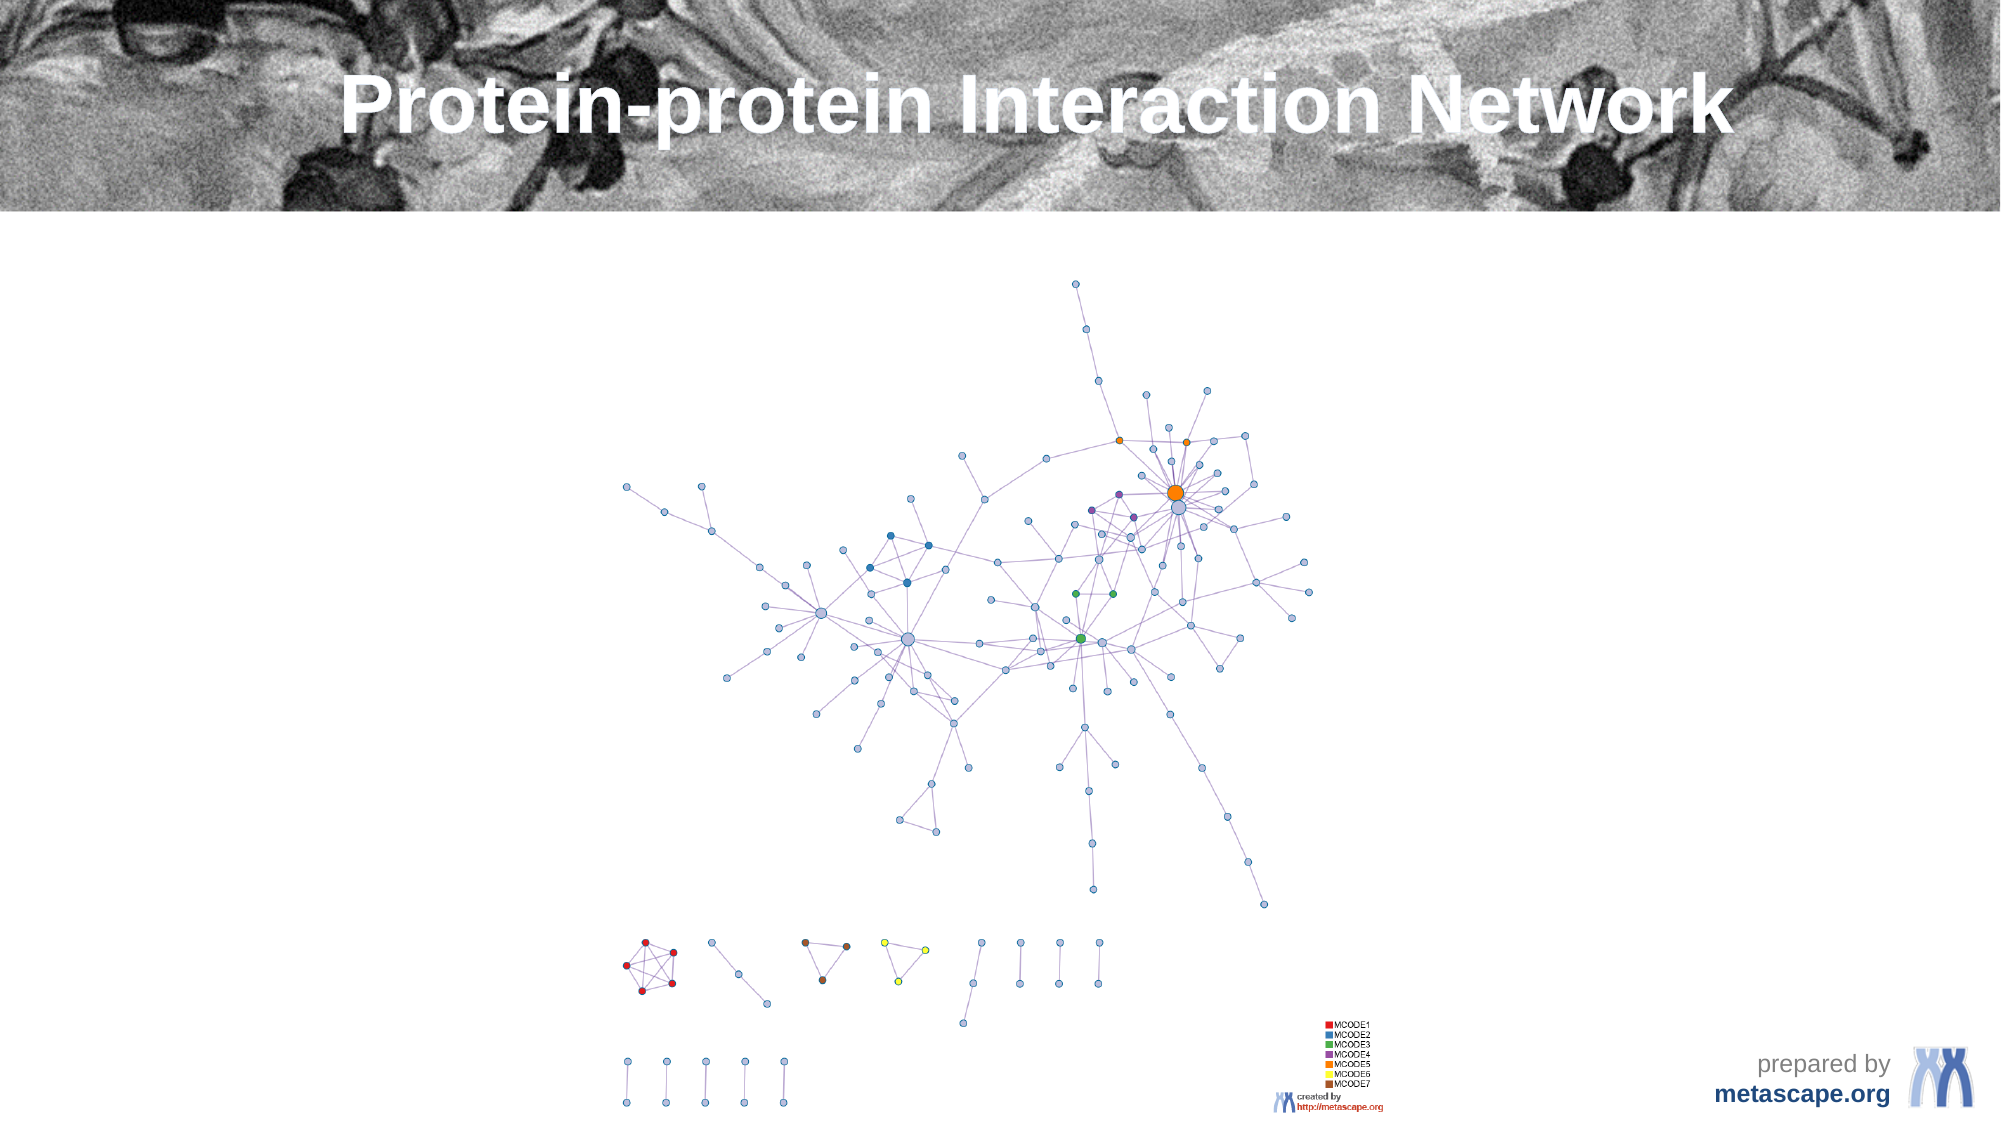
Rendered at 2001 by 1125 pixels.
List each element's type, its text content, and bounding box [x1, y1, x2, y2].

title Protein-protein Interaction Network [323, 11, 1802, 187]
picture [0, 0, 2001, 1125]
